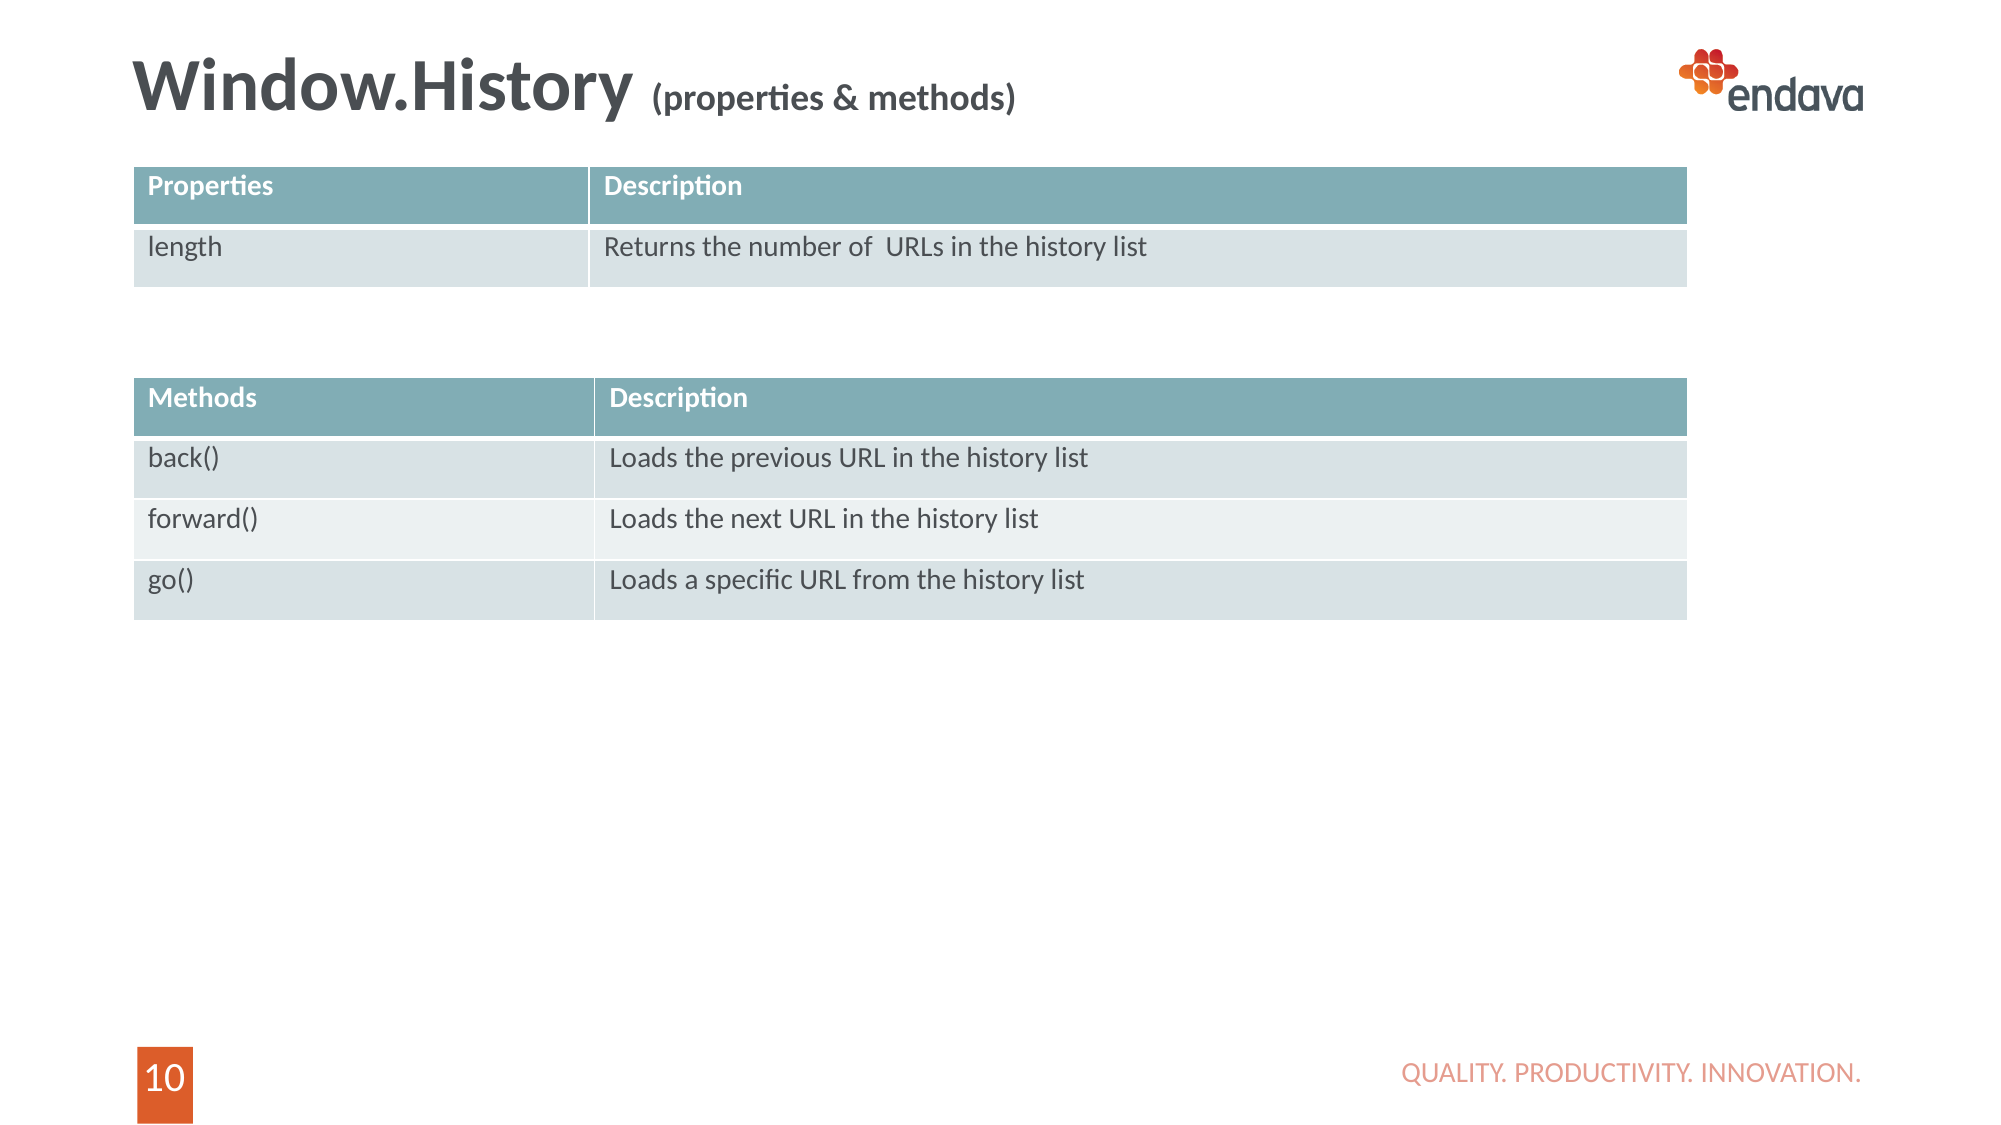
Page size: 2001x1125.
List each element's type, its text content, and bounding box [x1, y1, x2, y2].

table_header Methods [134, 378, 594, 436]
table_cell go() [134, 561, 594, 620]
title Window.History (properties & methods) [132, 38, 1530, 153]
table_header Properties [134, 167, 588, 224]
table_cell Loads a specific URL from the history list [595, 561, 1687, 620]
table_header Description [595, 378, 1687, 436]
slide_number QUALITY. PRODUCTIVITY. INNOVATION. [1252, 1040, 1863, 1101]
table_cell Loads the previous URL in the history list [595, 441, 1687, 498]
table_cell forward() [134, 500, 594, 559]
table_header Description [590, 167, 1687, 224]
table_cell Returns the number of URLs in the history list [590, 230, 1687, 287]
table_cell length [134, 230, 588, 287]
picture [1679, 49, 1863, 111]
table_cell Loads the next URL in the history list [595, 500, 1687, 559]
table_cell back() [134, 441, 594, 498]
